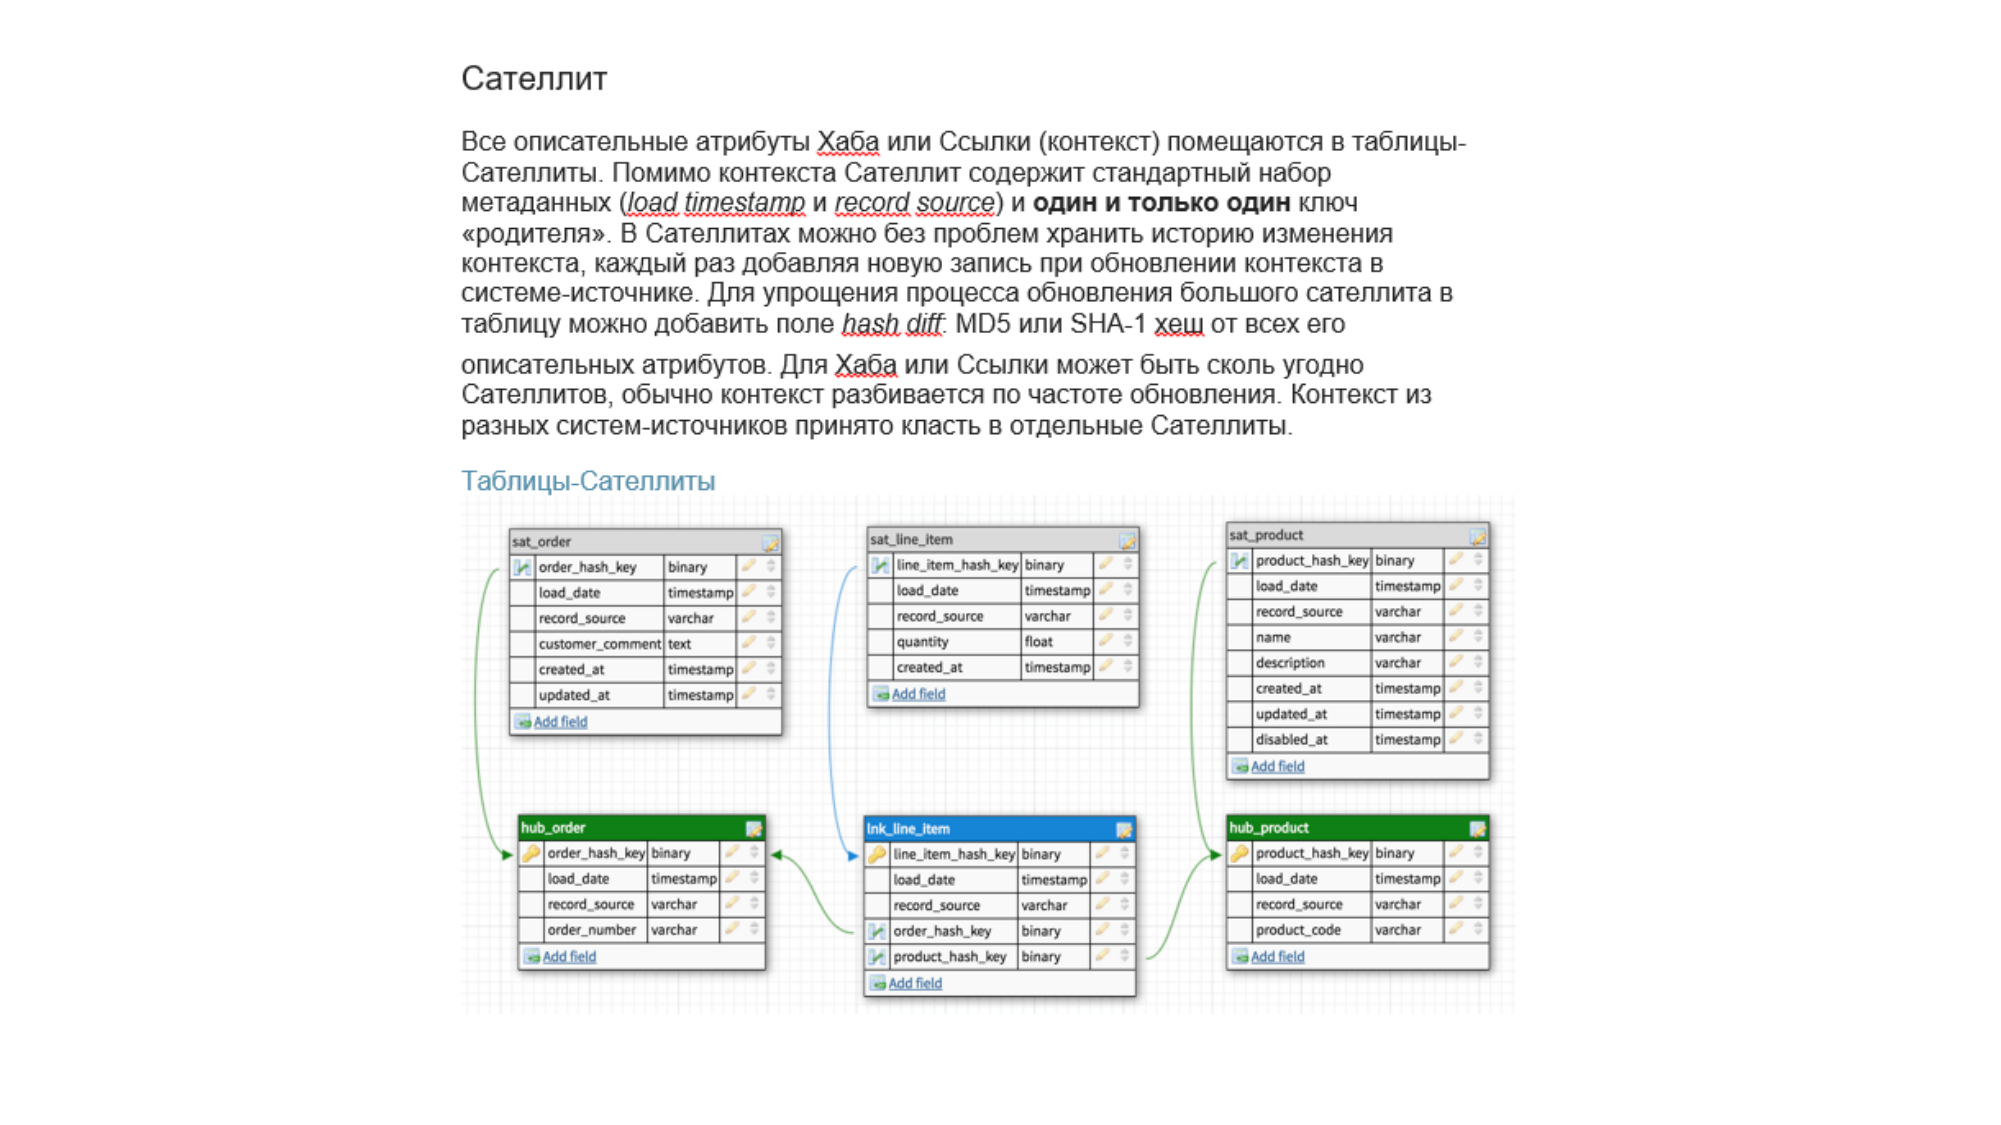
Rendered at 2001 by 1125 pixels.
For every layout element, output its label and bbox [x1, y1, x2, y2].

picture [455, 59, 1516, 1014]
